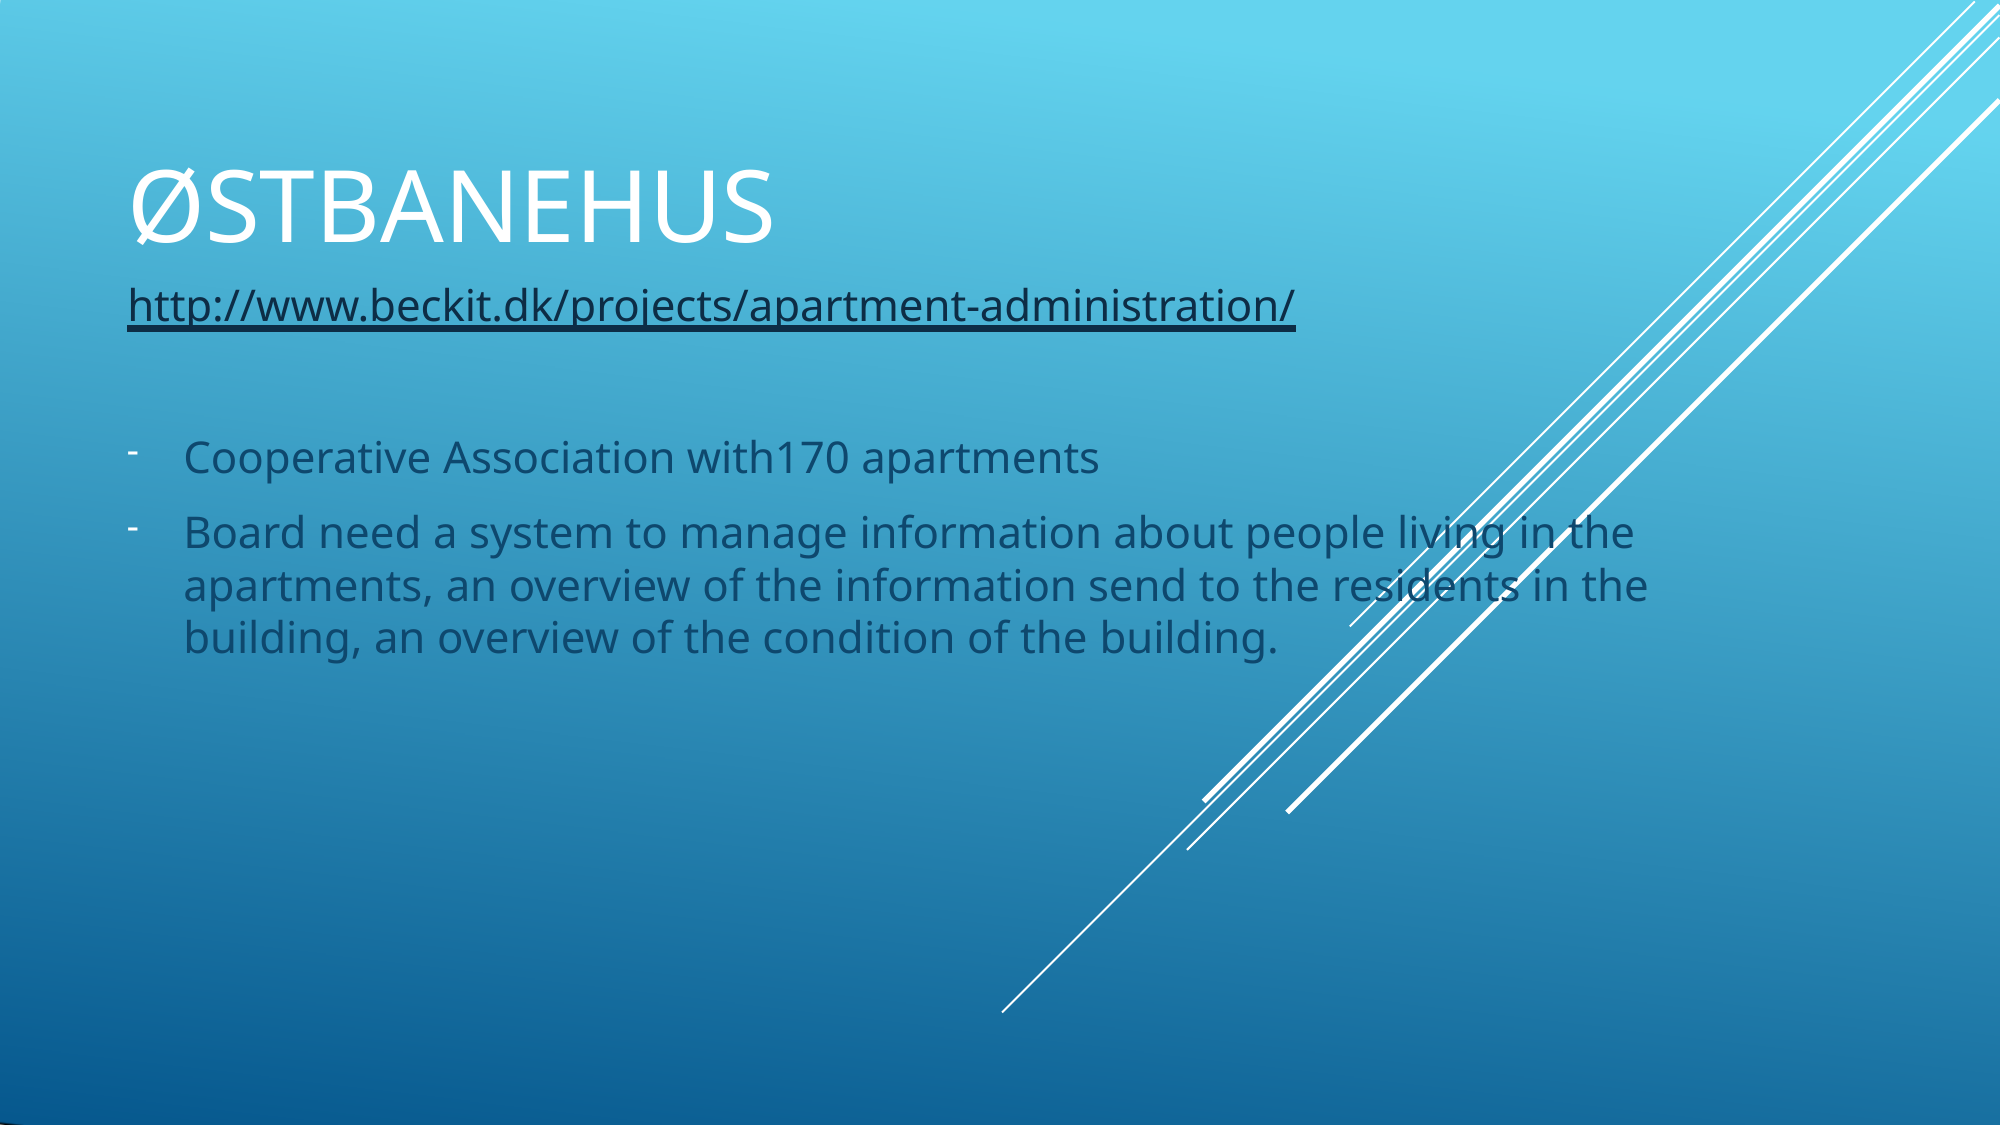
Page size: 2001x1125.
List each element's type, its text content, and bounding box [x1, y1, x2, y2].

picture [1550, 338, 1662, 429]
picture [1588, 338, 1696, 429]
picture [1868, 10, 2000, 142]
picture [1837, 0, 2000, 142]
title ØSTBANEHUS http://www.beckit.dk/projects/apartment-administration/ [125, 142, 1875, 338]
picture [1875, 17, 2000, 159]
picture [0, 0, 2000, 1125]
text_box Cooperative Association with170 apartments Board need a system to manage information about people living in the apartments, an overview of the information send to the residents in the building, an overview of the condition of the building. [125, 429, 1684, 663]
picture [1581, 338, 1674, 429]
picture [1875, 40, 2000, 219]
picture [1611, 338, 1756, 429]
